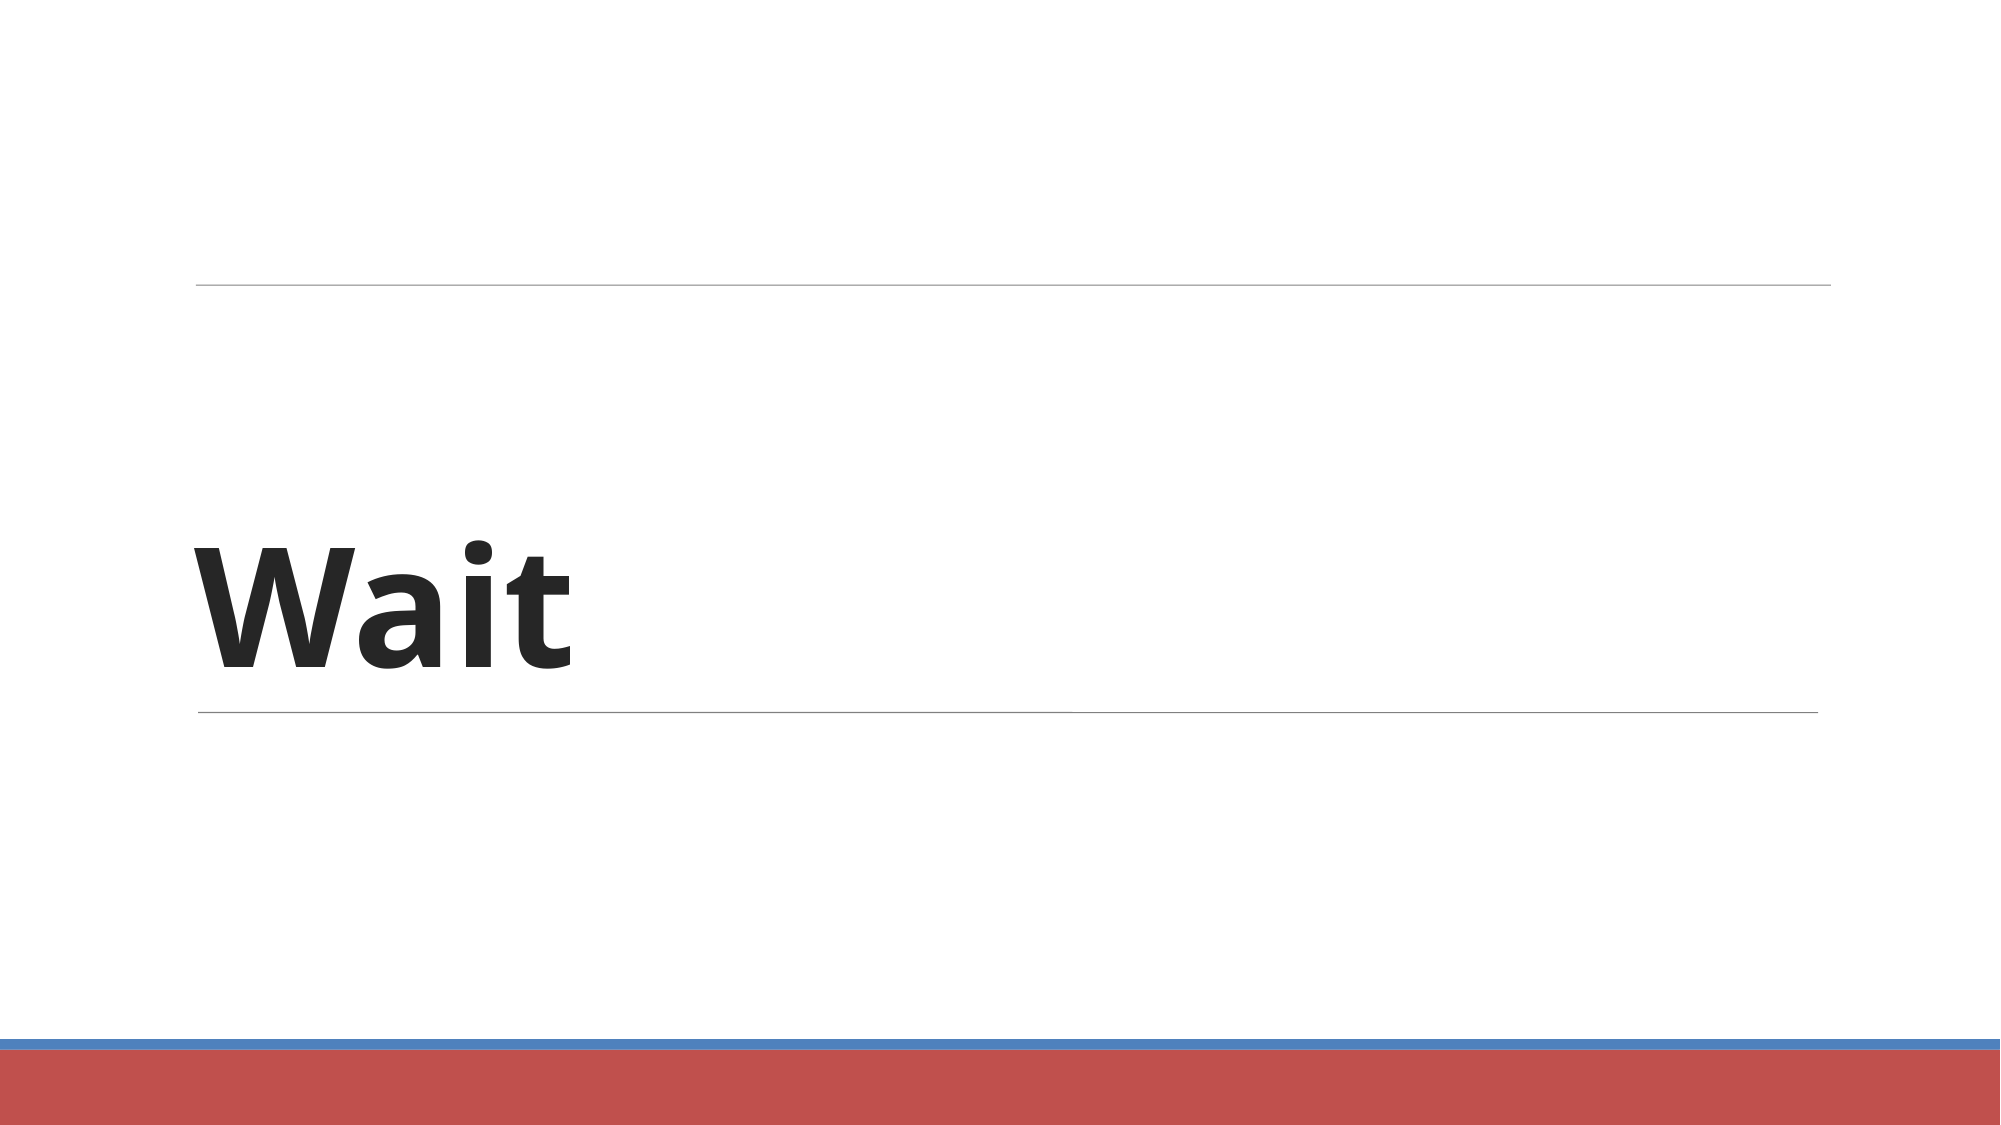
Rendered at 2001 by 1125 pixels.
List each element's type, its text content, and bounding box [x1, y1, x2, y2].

text_box Wait [179, 124, 1830, 710]
